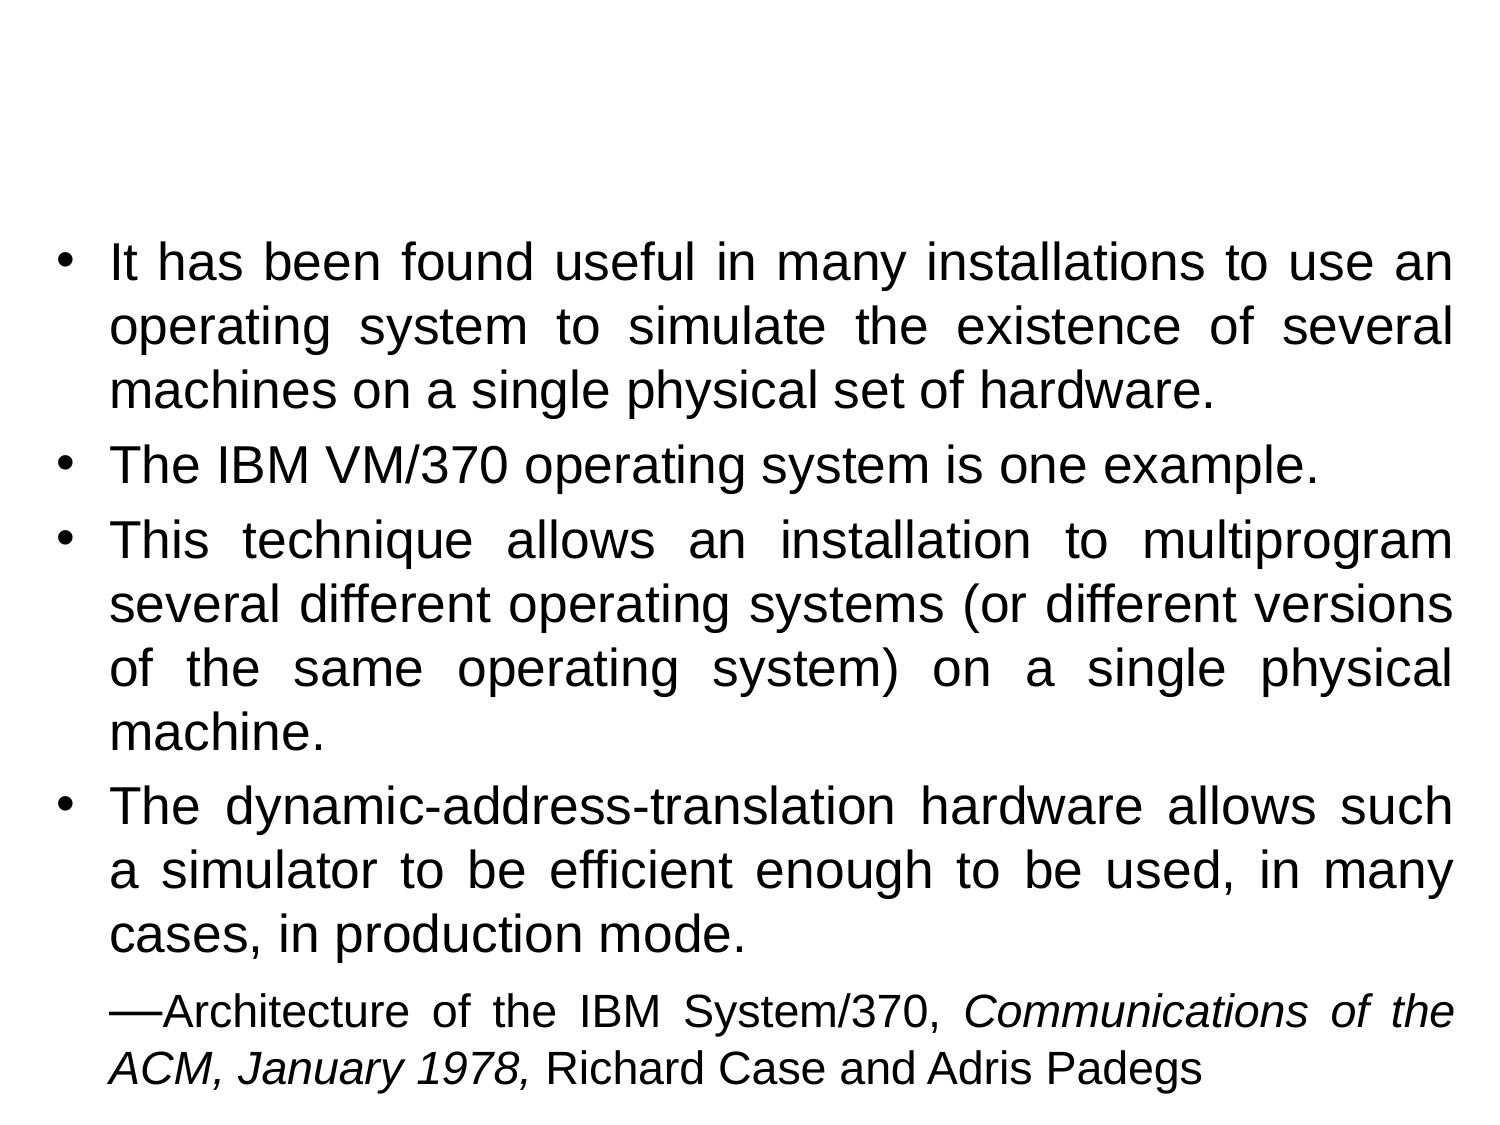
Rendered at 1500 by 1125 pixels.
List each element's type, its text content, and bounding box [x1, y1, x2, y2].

list It has been found useful in many installations to use an operating system to simulate the existence of several machines on a single physical set of hardware. The IBM VM/370 operating system is one example. This technique allows an installation to multiprogram several different operating systems (or different versions of the same operating system) on a single physical machine. The dynamic-address-translation hardware allows such a simulator to be efficient enough to be used, in many cases, in production mode. —Architecture of the IBM System/370, Communications of the ACM, January 1978, Richard Case and Adris Padegs [41, 219, 1471, 1106]
